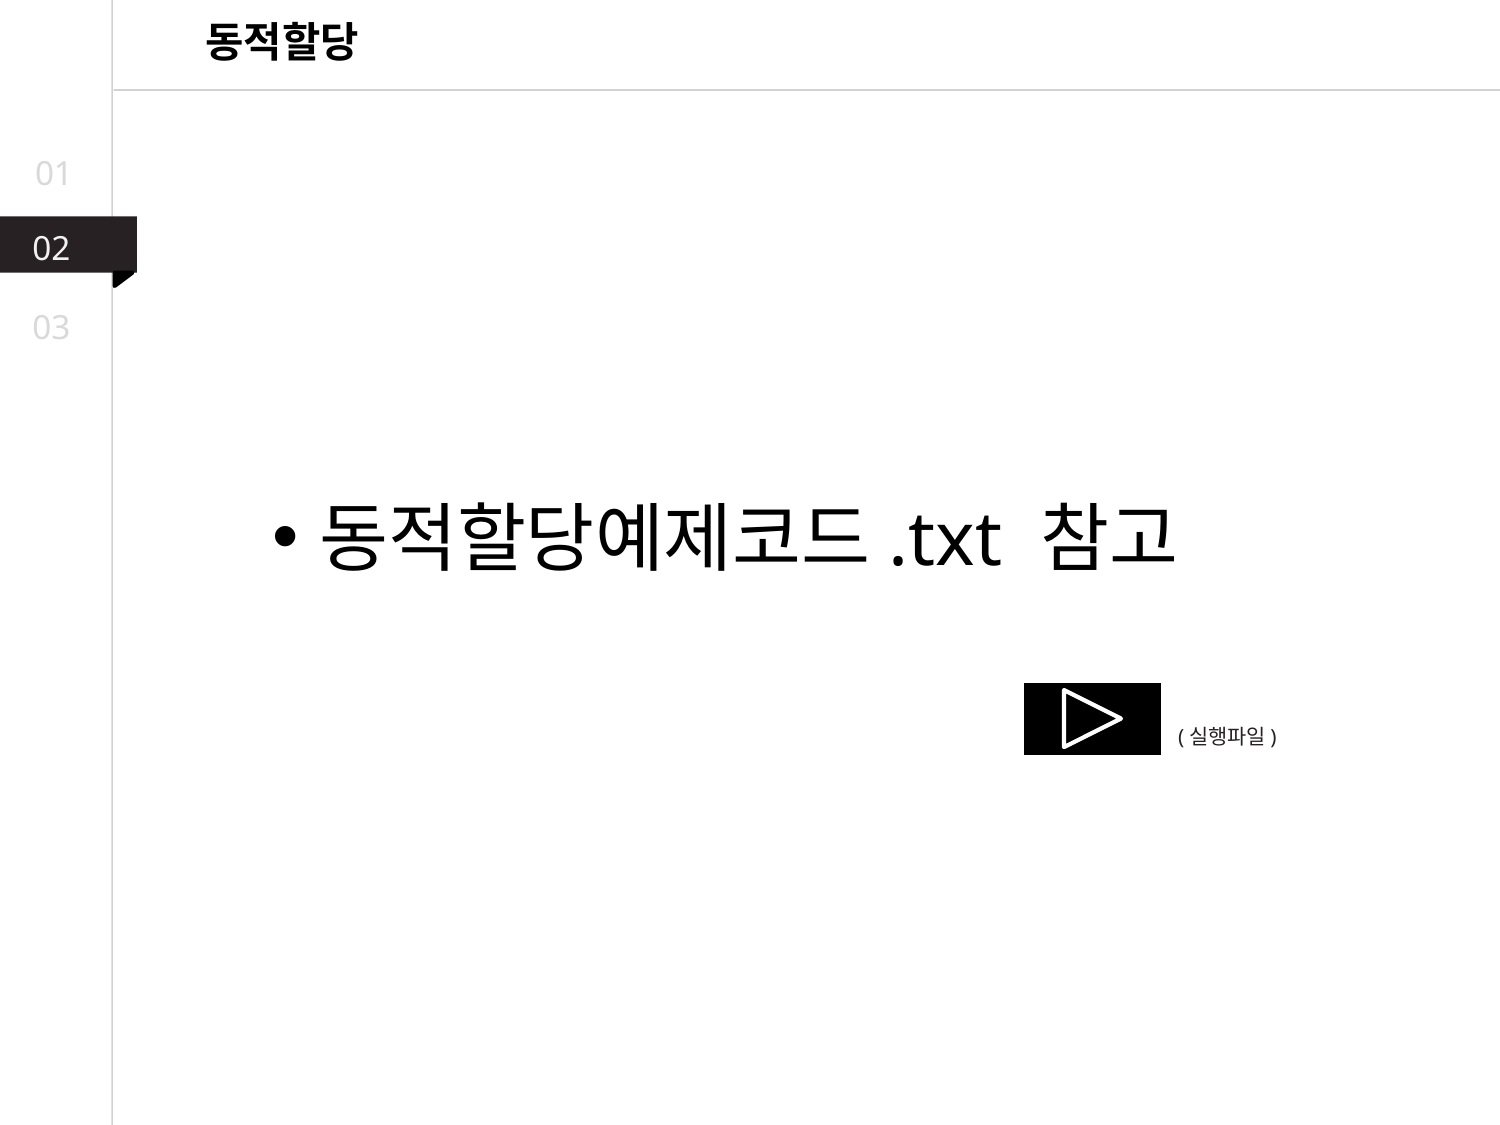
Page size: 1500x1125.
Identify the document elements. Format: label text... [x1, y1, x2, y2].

text_box [0, 214, 107, 275]
text_box 02 [17, 219, 92, 275]
text_box 동적할당예제코드.txt 참고 [257, 483, 1308, 589]
text_box 동적할당 [121, 8, 443, 74]
text_box 01 [20, 144, 107, 200]
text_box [1021, 680, 1293, 757]
text_box [117, 270, 135, 287]
text_box 03 [17, 298, 92, 354]
text_box [117, 214, 139, 275]
